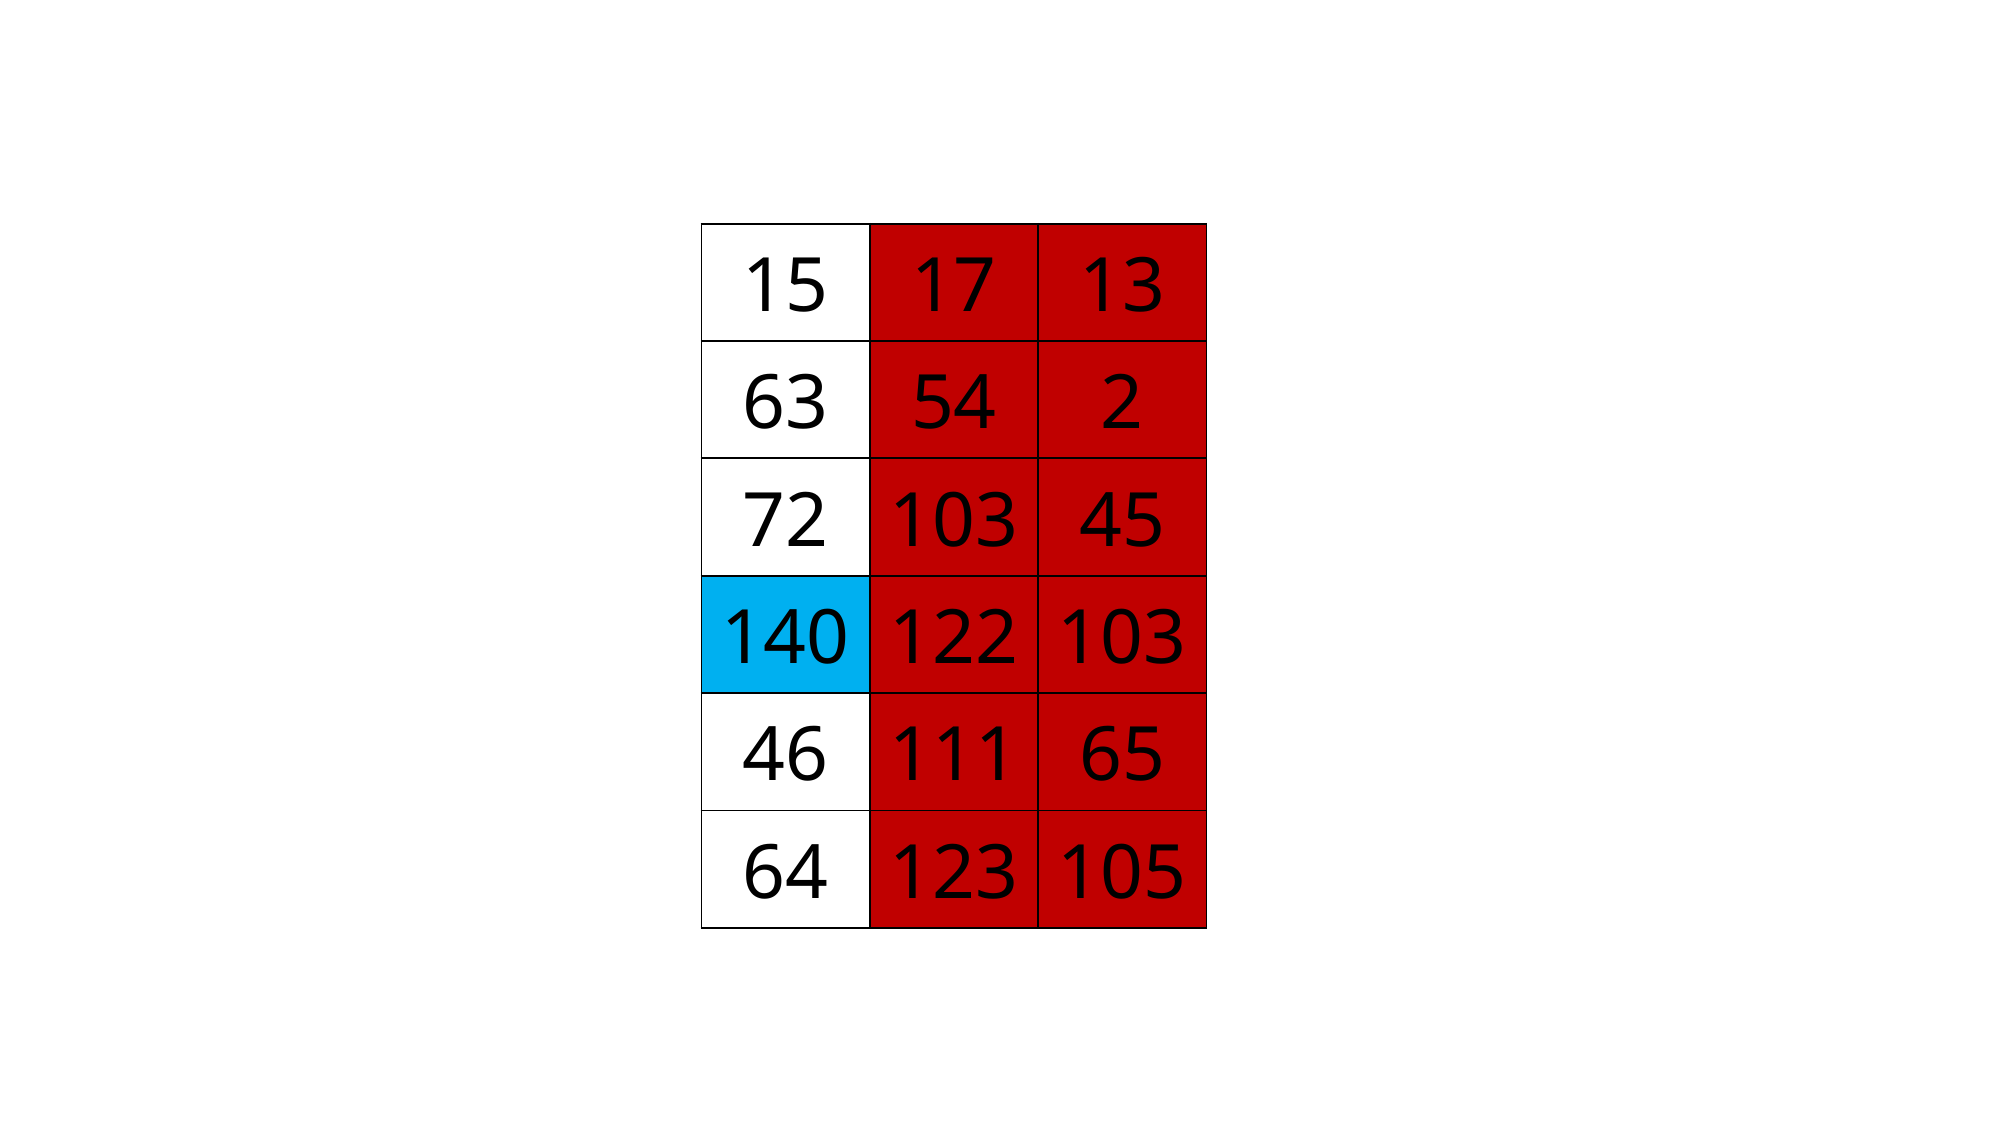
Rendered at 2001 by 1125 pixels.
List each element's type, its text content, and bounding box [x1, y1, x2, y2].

table_cell 123 [871, 811, 1037, 927]
table_cell 103 [1039, 577, 1206, 692]
table_cell 63 [702, 342, 869, 457]
table_header 15 [702, 225, 869, 340]
table_header 13 [1039, 225, 1206, 340]
table_cell 64 [702, 811, 869, 927]
table_cell 111 [871, 694, 1037, 810]
table_cell 45 [1039, 459, 1206, 575]
table_cell 46 [702, 694, 869, 810]
table_cell 103 [871, 459, 1037, 575]
table_cell 122 [871, 577, 1037, 692]
table_cell 72 [702, 459, 869, 575]
table_cell 2 [1039, 342, 1206, 457]
table_header 17 [871, 225, 1037, 340]
table_cell 105 [1039, 811, 1206, 927]
table_cell 140 [702, 577, 869, 692]
table_cell 65 [1039, 694, 1206, 810]
table_cell 54 [871, 342, 1037, 457]
